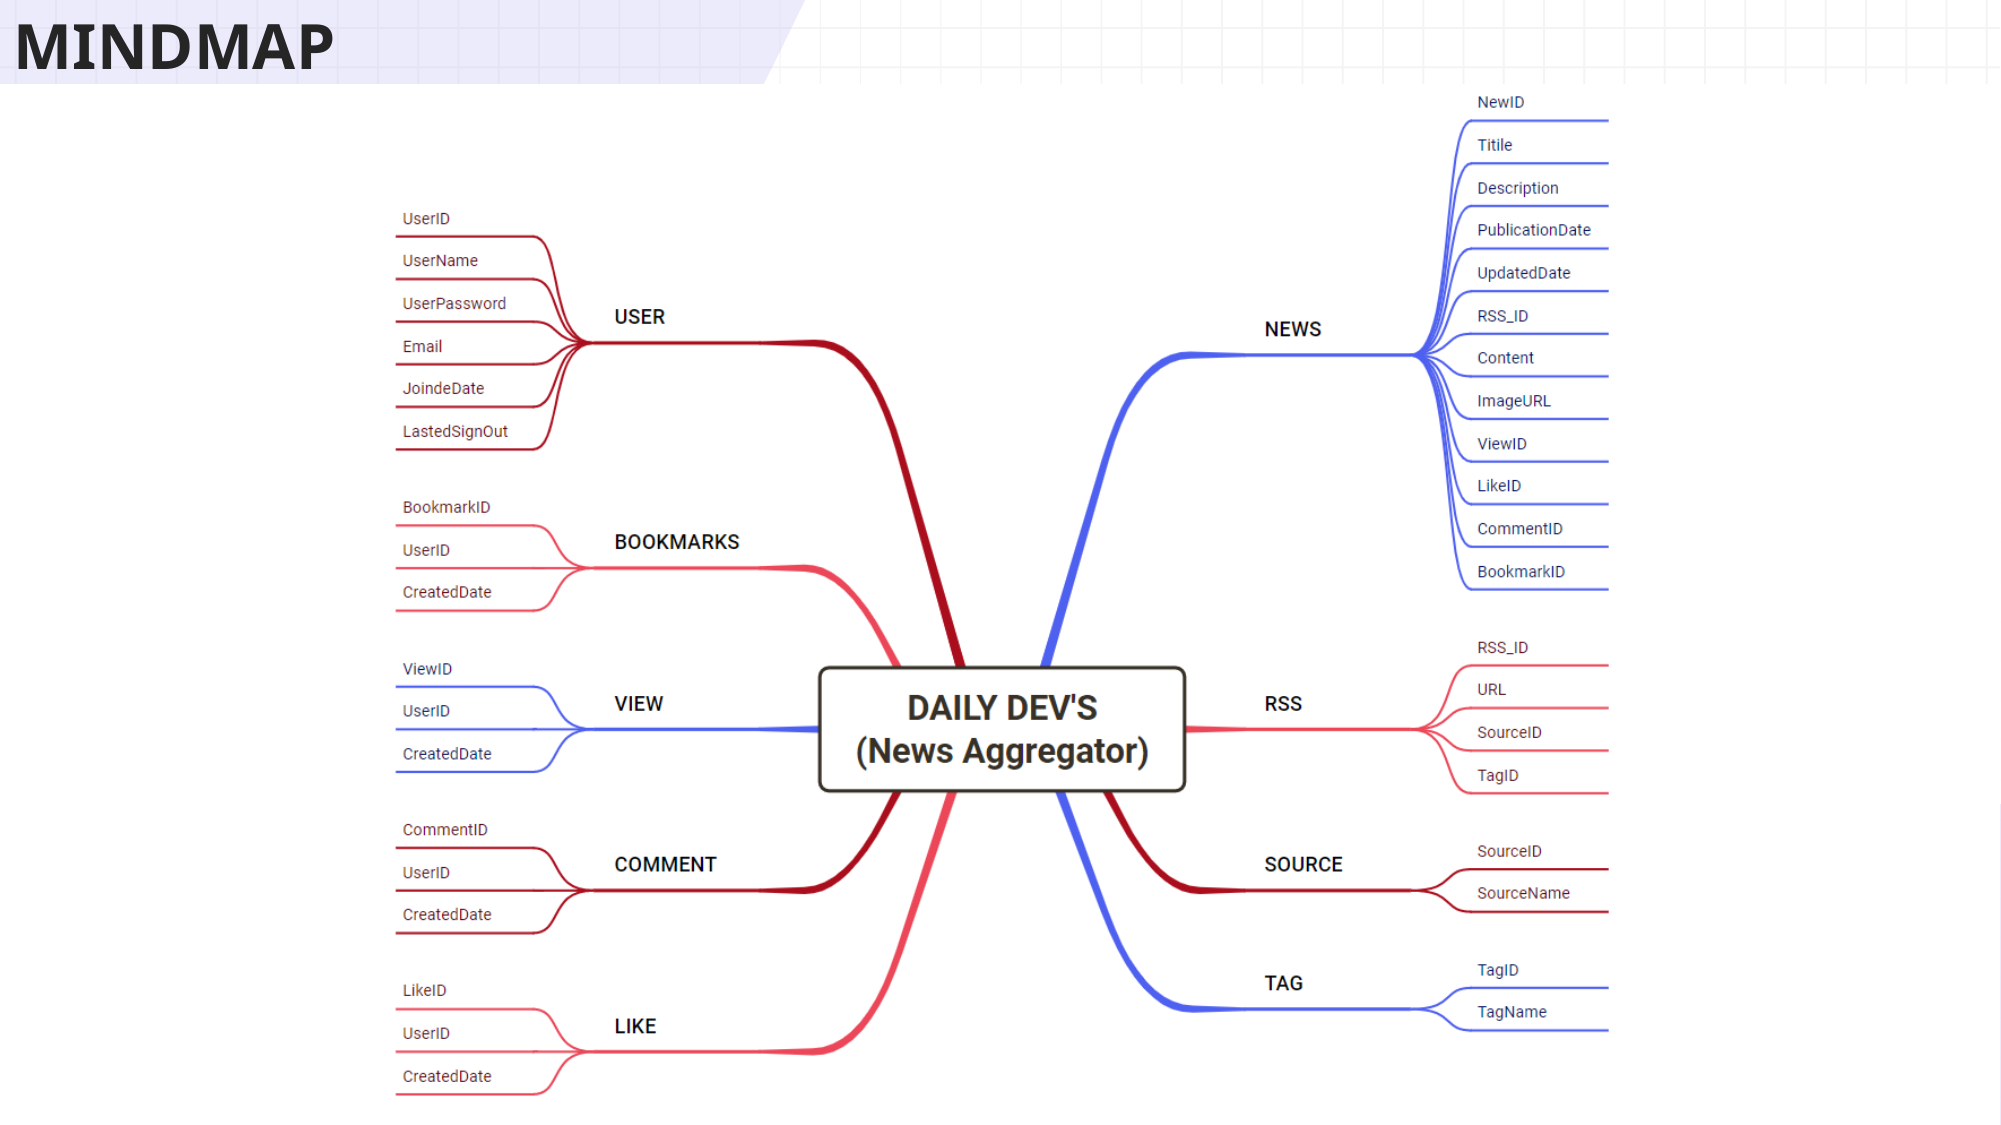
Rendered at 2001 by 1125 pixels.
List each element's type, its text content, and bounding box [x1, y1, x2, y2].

picture [0, 0, 2001, 1125]
text_box MINDMAP [0, 0, 351, 83]
